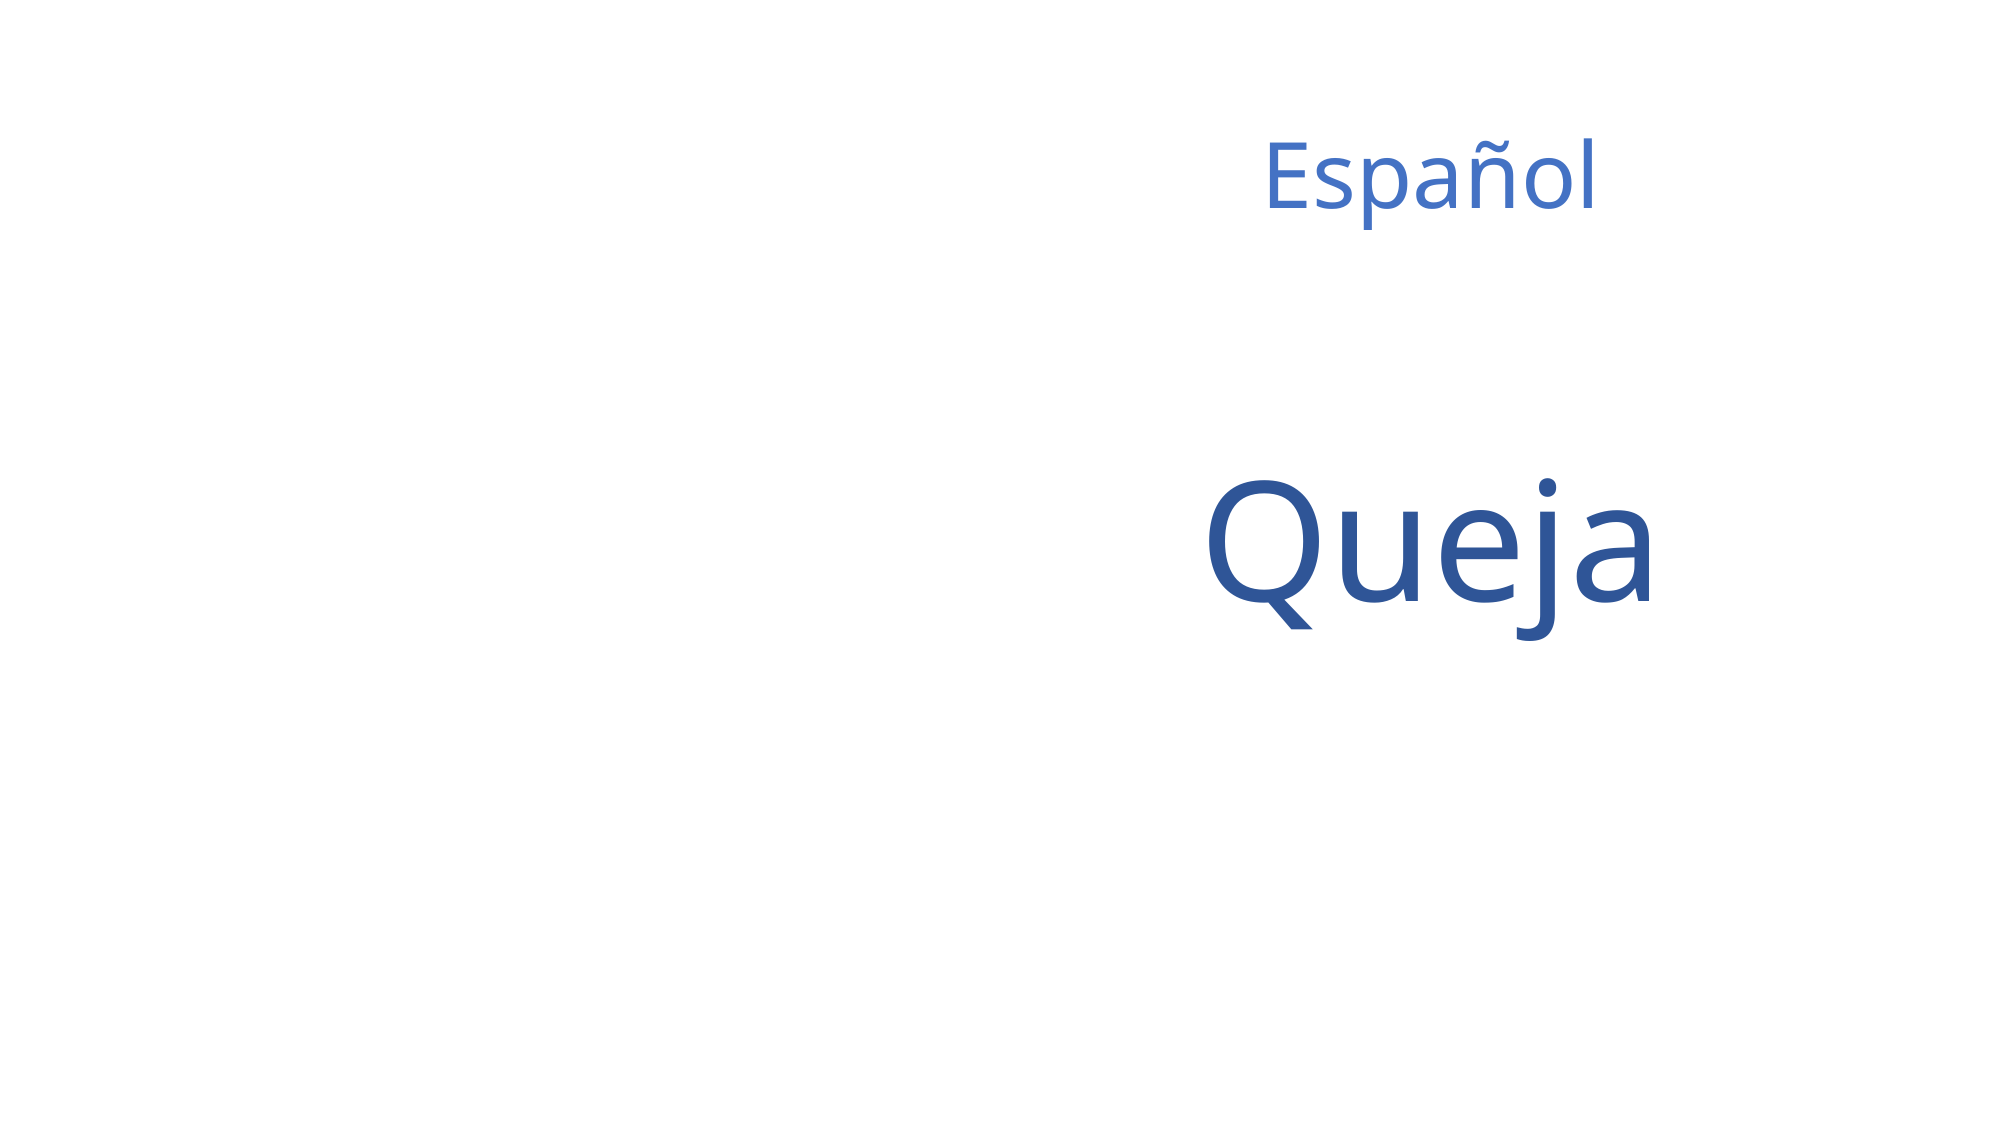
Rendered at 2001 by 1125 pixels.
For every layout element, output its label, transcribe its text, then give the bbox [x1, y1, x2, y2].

text_box Español [1196, 70, 1666, 288]
text_box Queja [999, 449, 1863, 746]
